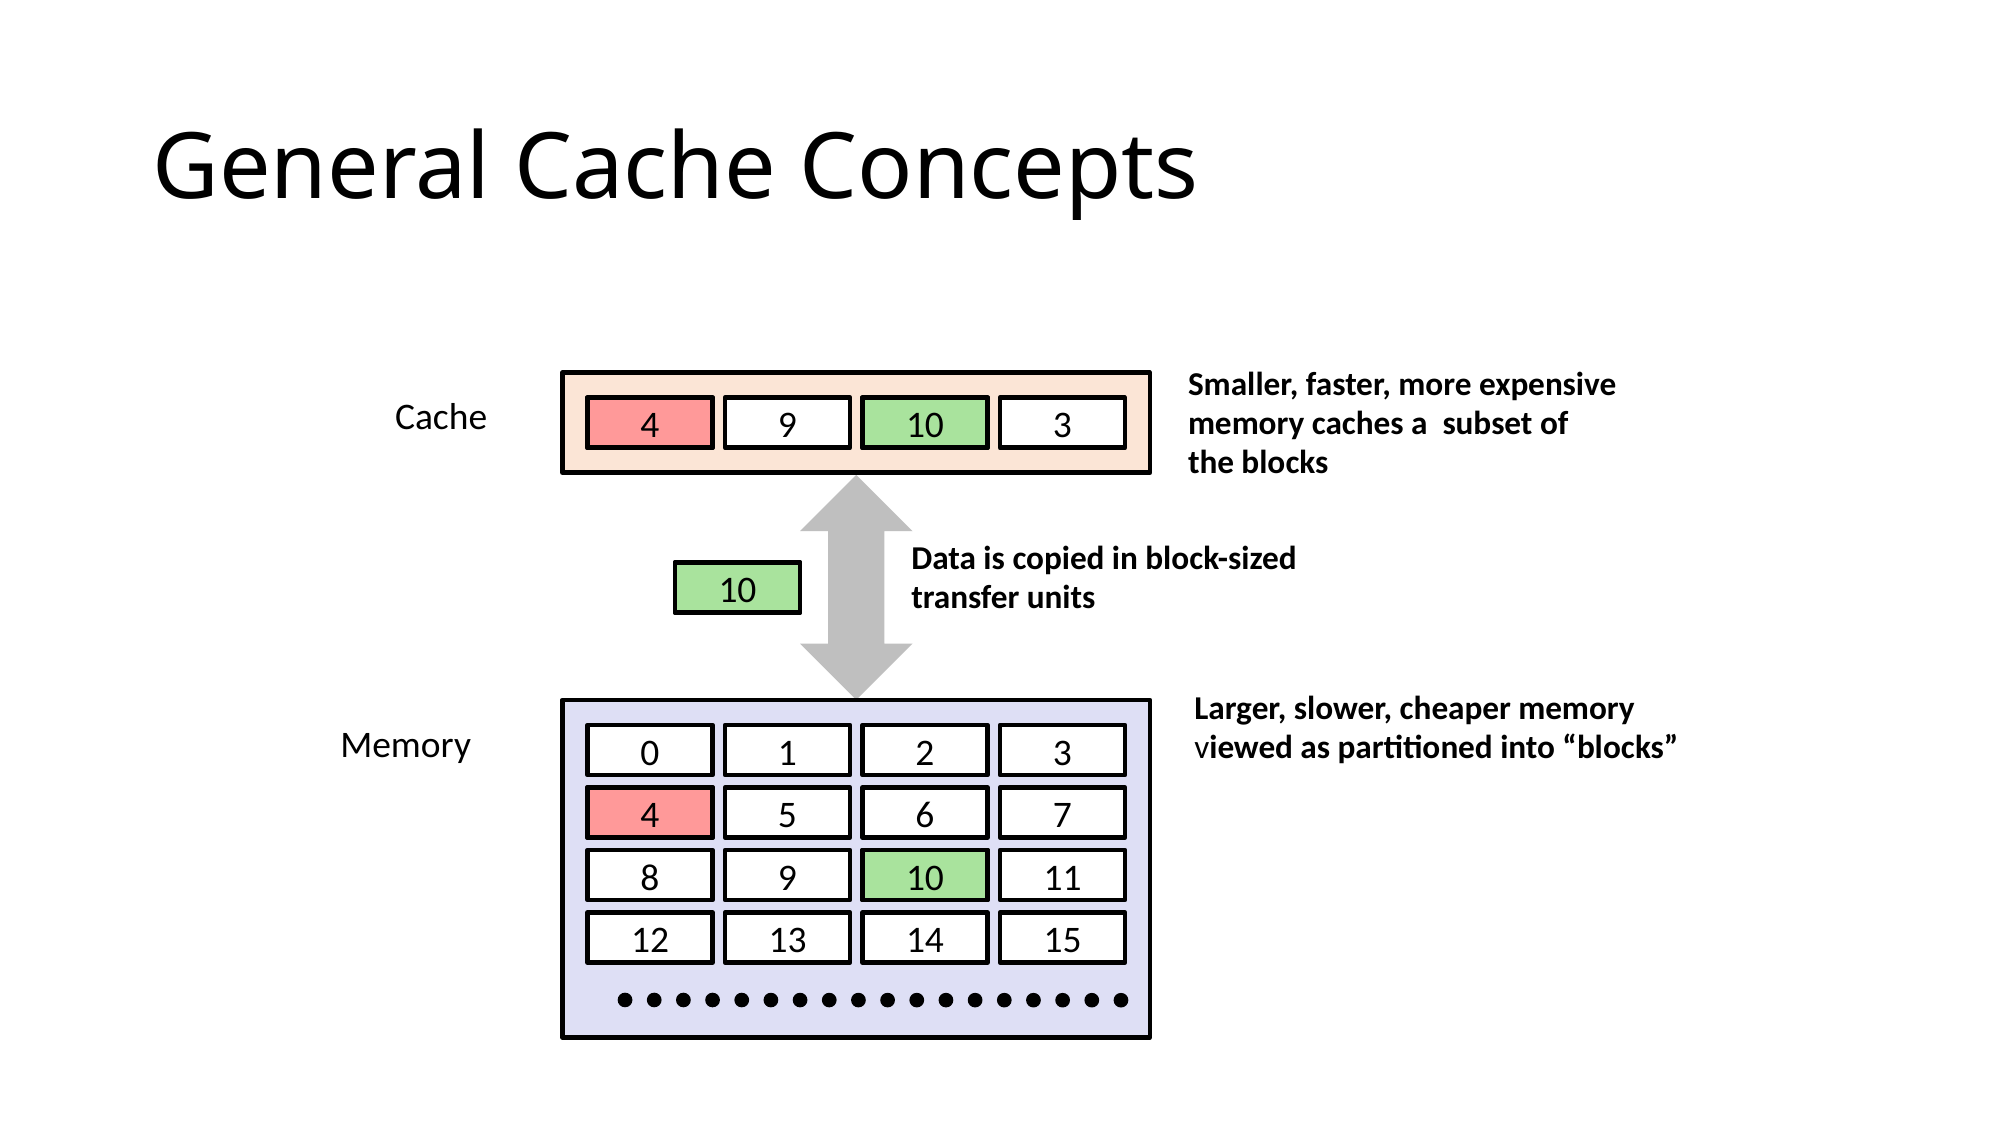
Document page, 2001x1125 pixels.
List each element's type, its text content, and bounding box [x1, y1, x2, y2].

text_box Memory [325, 712, 487, 773]
text_box Smaller, faster, more expensive memory caches a subset of the blocks [1173, 356, 1633, 489]
text_box [562, 372, 1150, 473]
text_box 7 [999, 787, 1125, 838]
text_box [562, 699, 1150, 1038]
text_box 9 [725, 397, 850, 448]
text_box 6 [862, 787, 988, 838]
text_box 14 [862, 912, 988, 963]
text_box [800, 474, 913, 699]
text_box 4 [587, 397, 713, 448]
text_box 10 [675, 562, 800, 613]
text_box 0 [587, 725, 713, 775]
text_box 10 [862, 849, 988, 900]
text_box 4 [587, 787, 713, 838]
text_box 1 [725, 725, 850, 775]
text_box 12 [587, 912, 713, 963]
text_box 2 [862, 725, 988, 775]
text_box 15 [999, 912, 1125, 963]
text_box 3 [999, 725, 1125, 775]
title General Cache Concepts [137, 59, 1863, 278]
text_box 13 [725, 912, 850, 963]
text_box 3 [999, 397, 1125, 448]
text_box 5 [725, 787, 850, 838]
text_box 9 [725, 849, 850, 900]
text_box 8 [587, 849, 713, 900]
text_box Data is copied in block-sized transfer units [896, 530, 1363, 625]
text_box Larger, slower, cheaper memory viewed as partitioned into “blocks” [1179, 680, 1694, 775]
text_box Cache [380, 385, 503, 445]
text_box 10 [862, 397, 988, 448]
text_box 11 [999, 849, 1125, 900]
